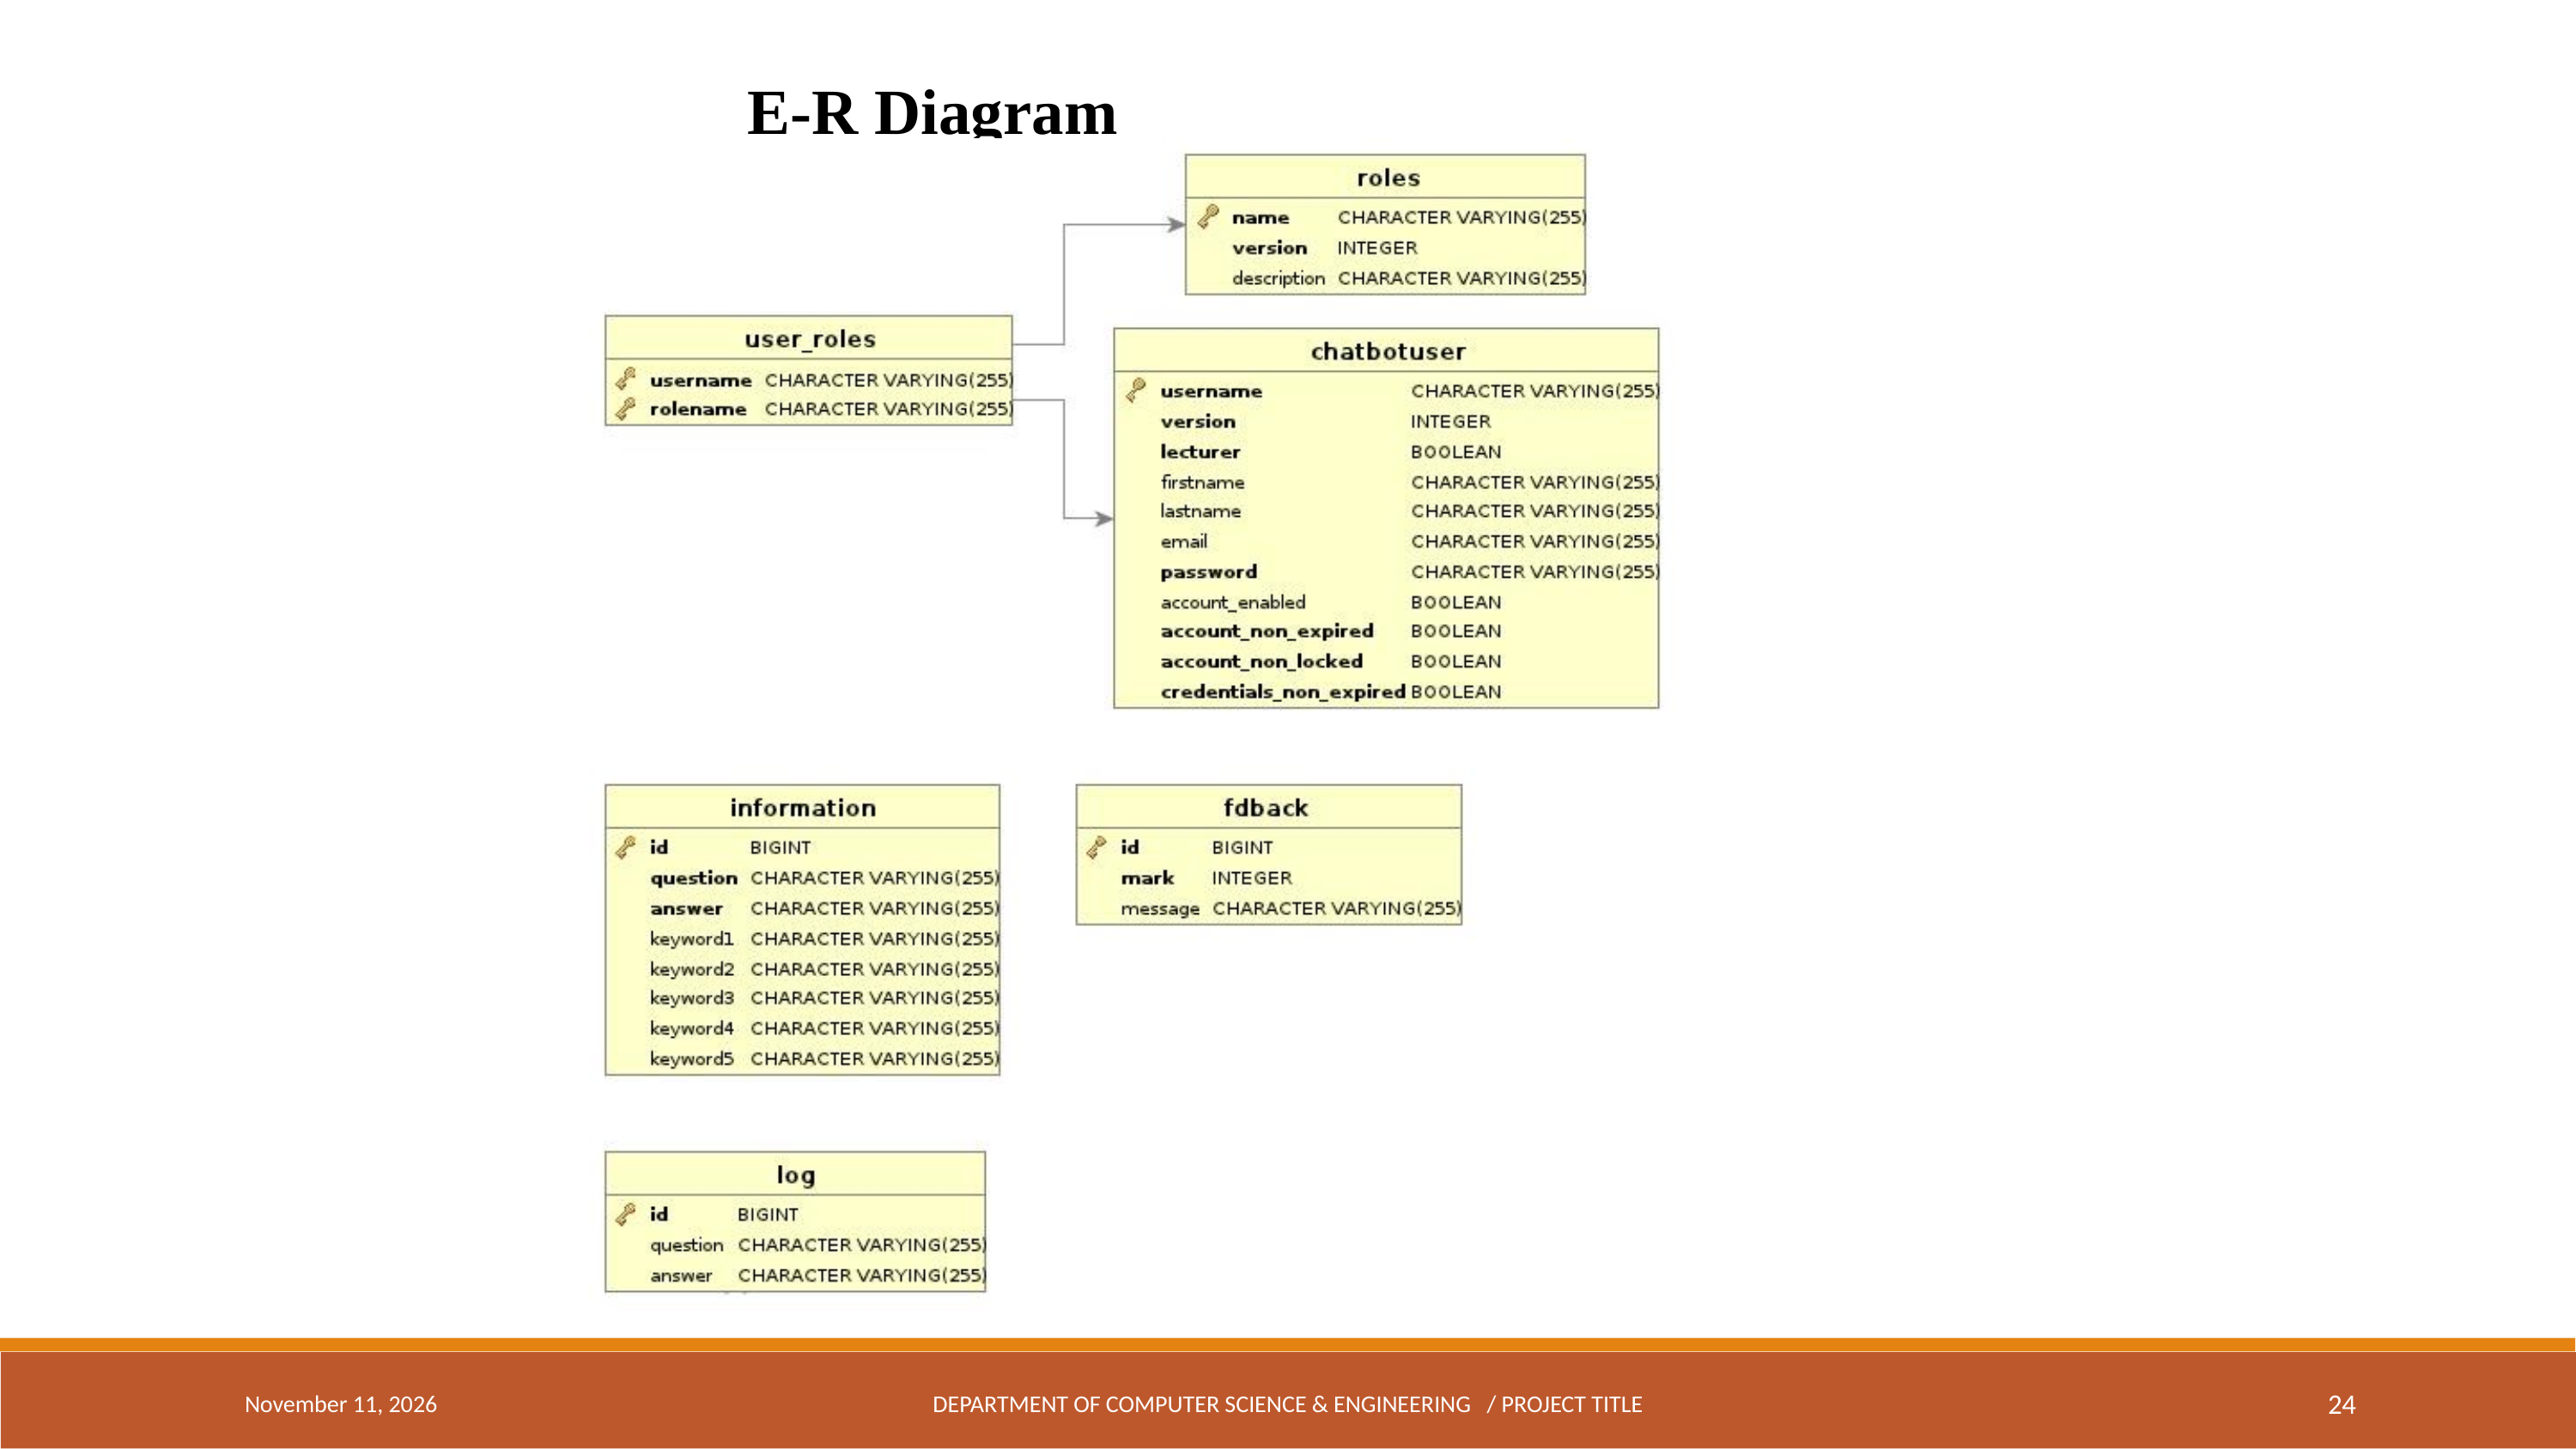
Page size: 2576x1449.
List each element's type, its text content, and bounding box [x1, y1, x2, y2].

footer DEPARTMENT OF COMPUTER SCIENCE & ENGINEERING / PROJECT TITLE [779, 1364, 1798, 1442]
slide_number 24 [2092, 1364, 2369, 1442]
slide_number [232, 1364, 755, 1442]
text_box E-R Diagram [734, 63, 1131, 135]
picture [589, 137, 1677, 1311]
